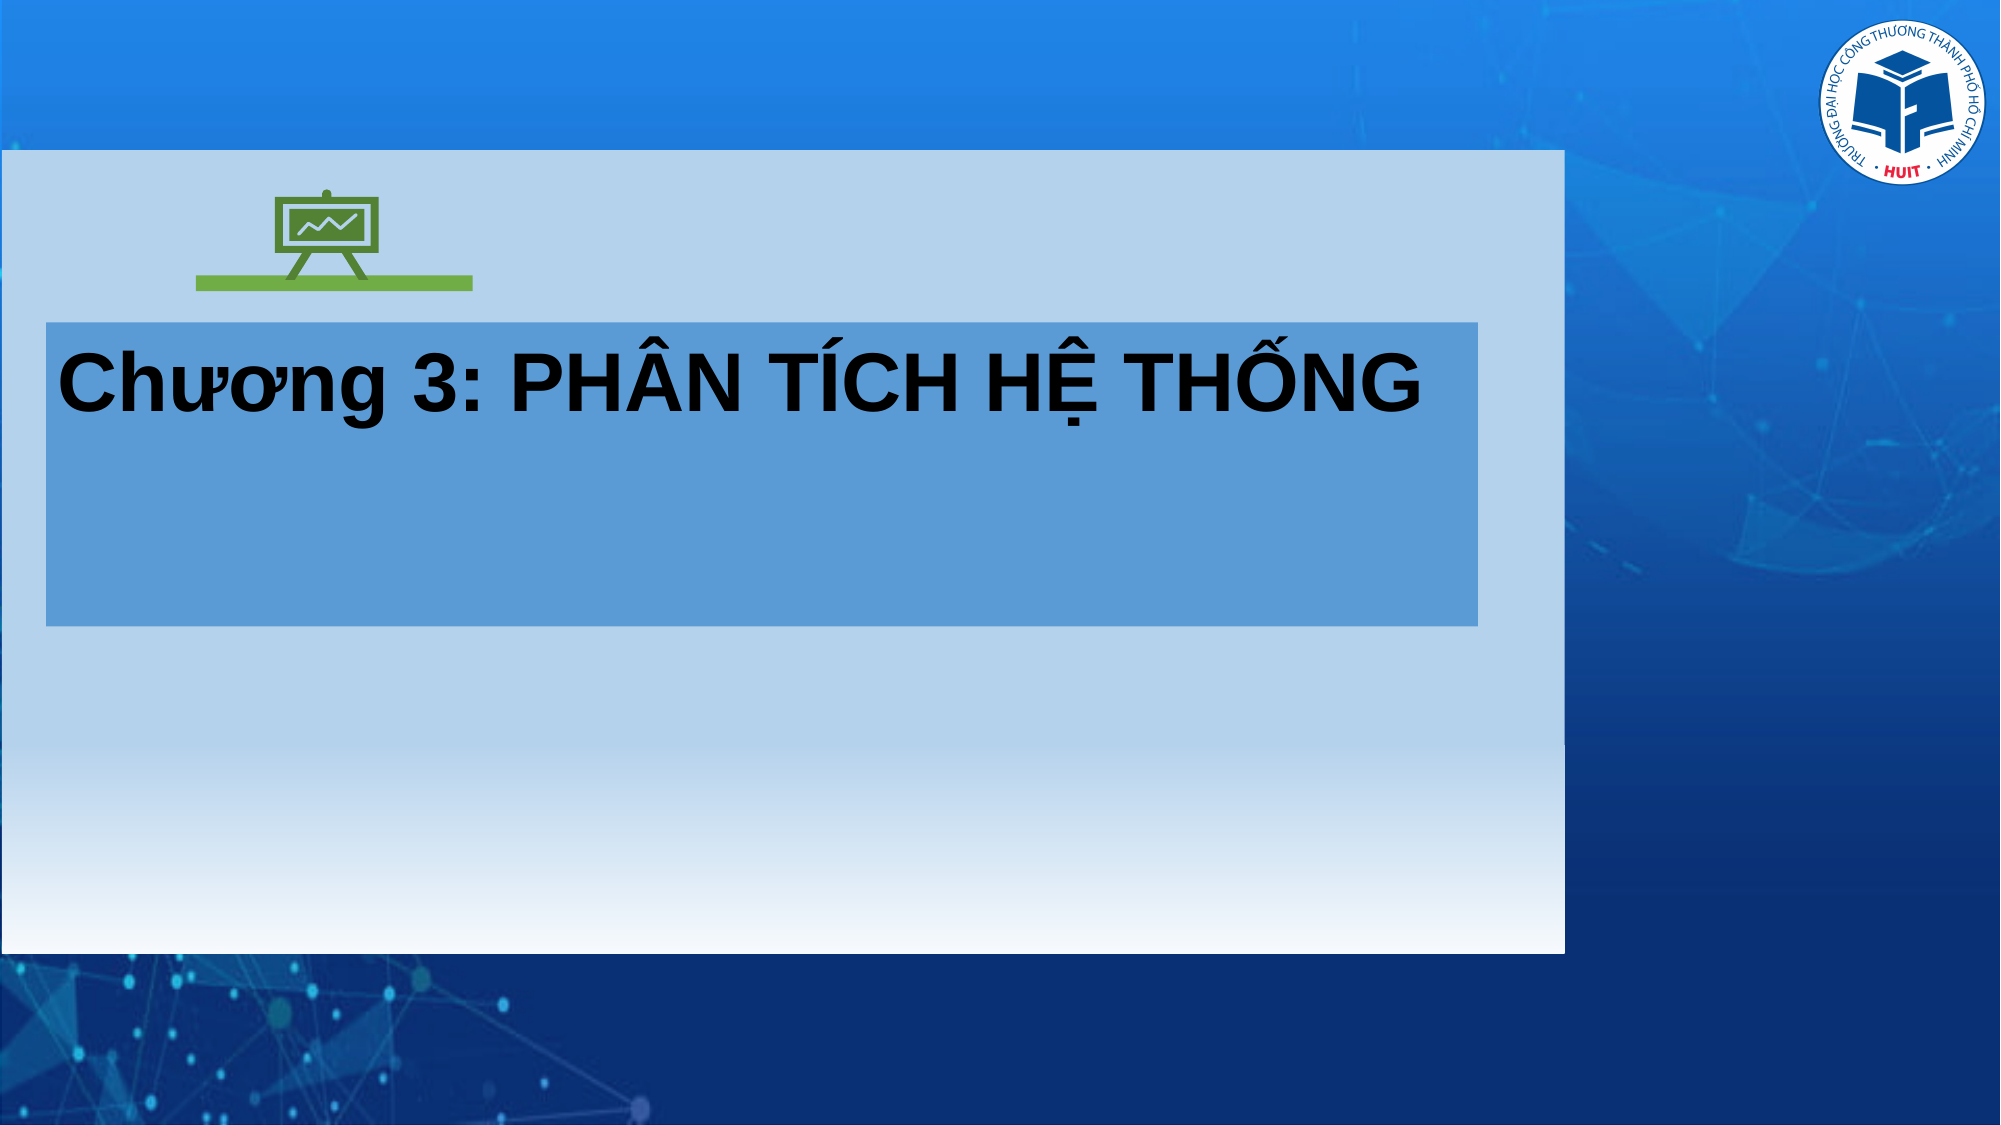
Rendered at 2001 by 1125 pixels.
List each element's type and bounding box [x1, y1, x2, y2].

list [0, 0, 2000, 1125]
picture [1818, 19, 1987, 186]
